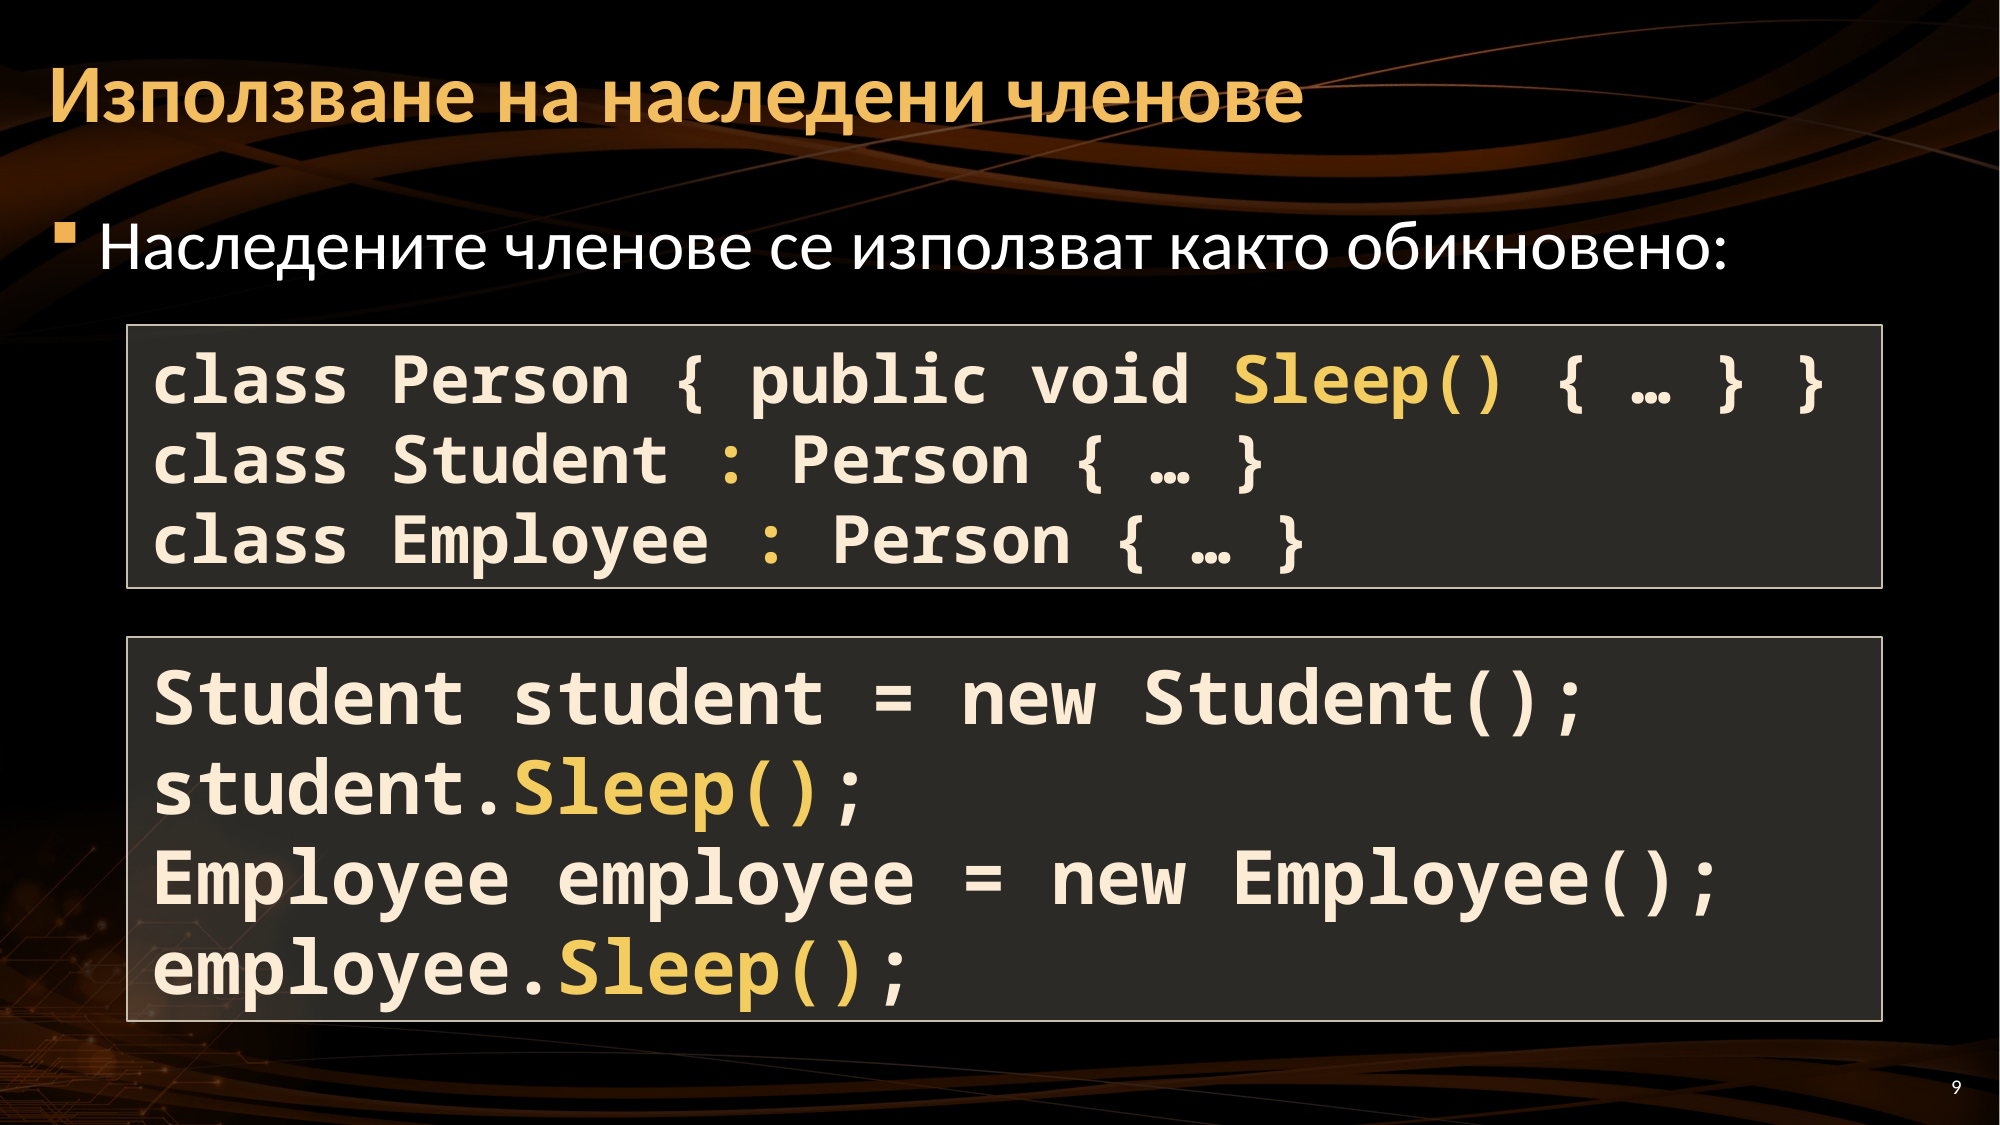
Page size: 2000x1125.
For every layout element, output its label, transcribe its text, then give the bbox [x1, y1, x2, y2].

text_box class Person { public void Sleep() { … } } class Student : Person { … } class Employee : Person { … } [127, 324, 1882, 589]
picture [0, 0, 2000, 1125]
title Използване на наследени членове [30, 6, 1968, 189]
list Наследените членове се използват както обикновено: [31, 189, 1968, 1103]
slide_number 9 [1897, 1070, 1968, 1103]
text_box Student student = new Student(); student.Sleep(); Employee employee = new Employee(); employee.Sleep(); [127, 637, 1882, 1022]
